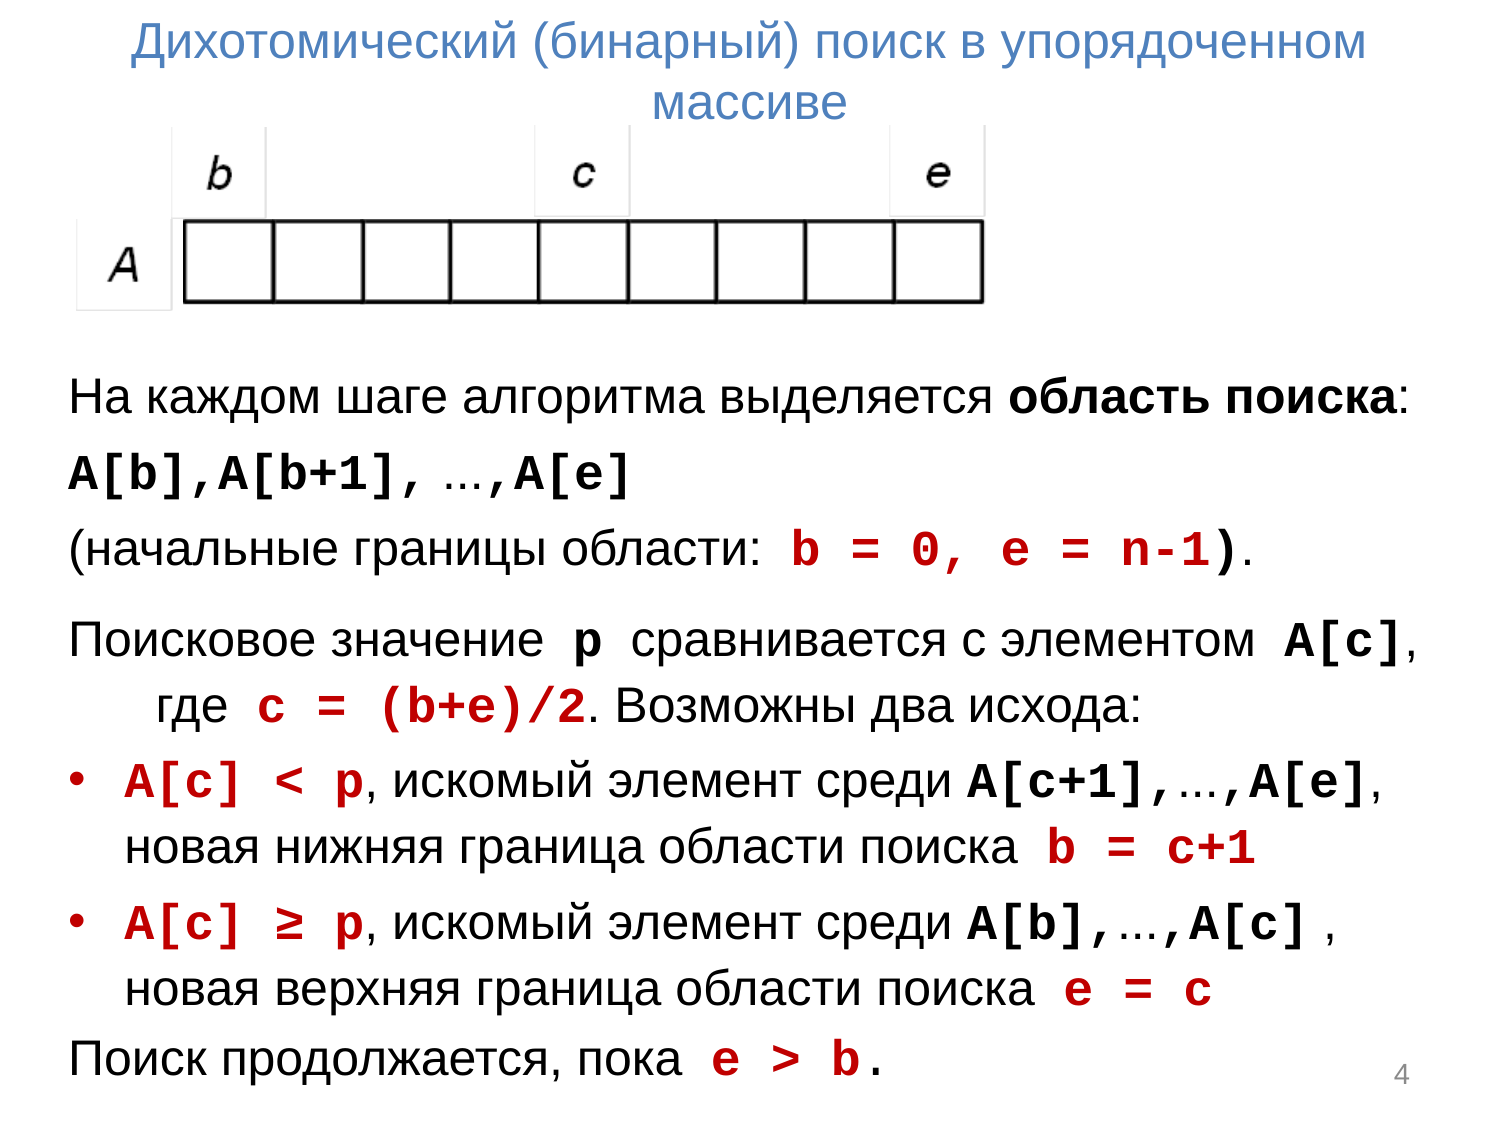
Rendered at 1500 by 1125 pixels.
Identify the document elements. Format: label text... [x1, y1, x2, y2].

picture [76, 127, 986, 313]
text_box [1074, 1024, 1425, 1103]
picture [534, 125, 632, 218]
title Дихотомический (бинарный) поиск в упорядоченном массиве [75, 0, 1425, 138]
picture [889, 125, 987, 218]
list На каждом шаге алгоритма выделяется область поиска: A[b],A[b+1], ...,A[e] (начальные границы области: b = 0, e = n-1). Поисковое значение p сравнивается с элементом A[c], где c = (b+e)/2. Возможны два исхода: A[c] < p, искомый элемент среди A[c+1],...,A[e], новая нижняя граница области поиска b = c+1 A[c] ≥ p, искомый элемент среди A[b],...,A[c] , новая верхняя граница области поиска e = c Поиск продолжается, пока e > b. [53, 148, 1483, 1103]
